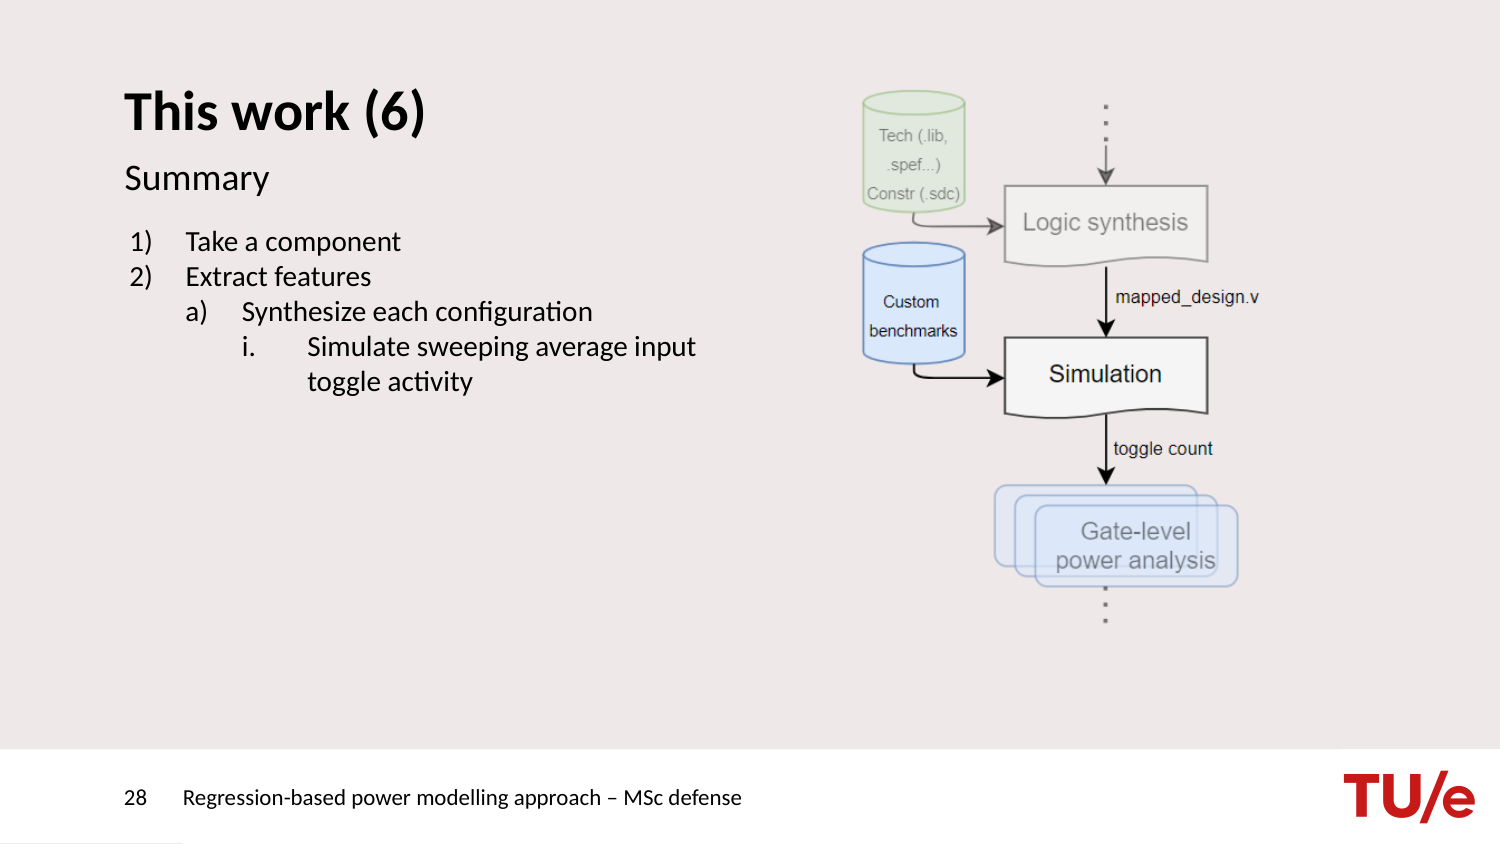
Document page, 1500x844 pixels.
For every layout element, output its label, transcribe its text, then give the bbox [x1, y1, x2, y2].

text_box Take a component Extract features Synthesize each configuration Simulate sweeping average input toggle activity [114, 214, 787, 440]
title This work (6) Summary [124, 85, 843, 174]
slide_number 28 [0, 749, 183, 844]
picture [1339, 749, 1500, 844]
footer Regression-based power modelling approach – MSc defense [183, 749, 1339, 844]
picture [843, 71, 1306, 658]
